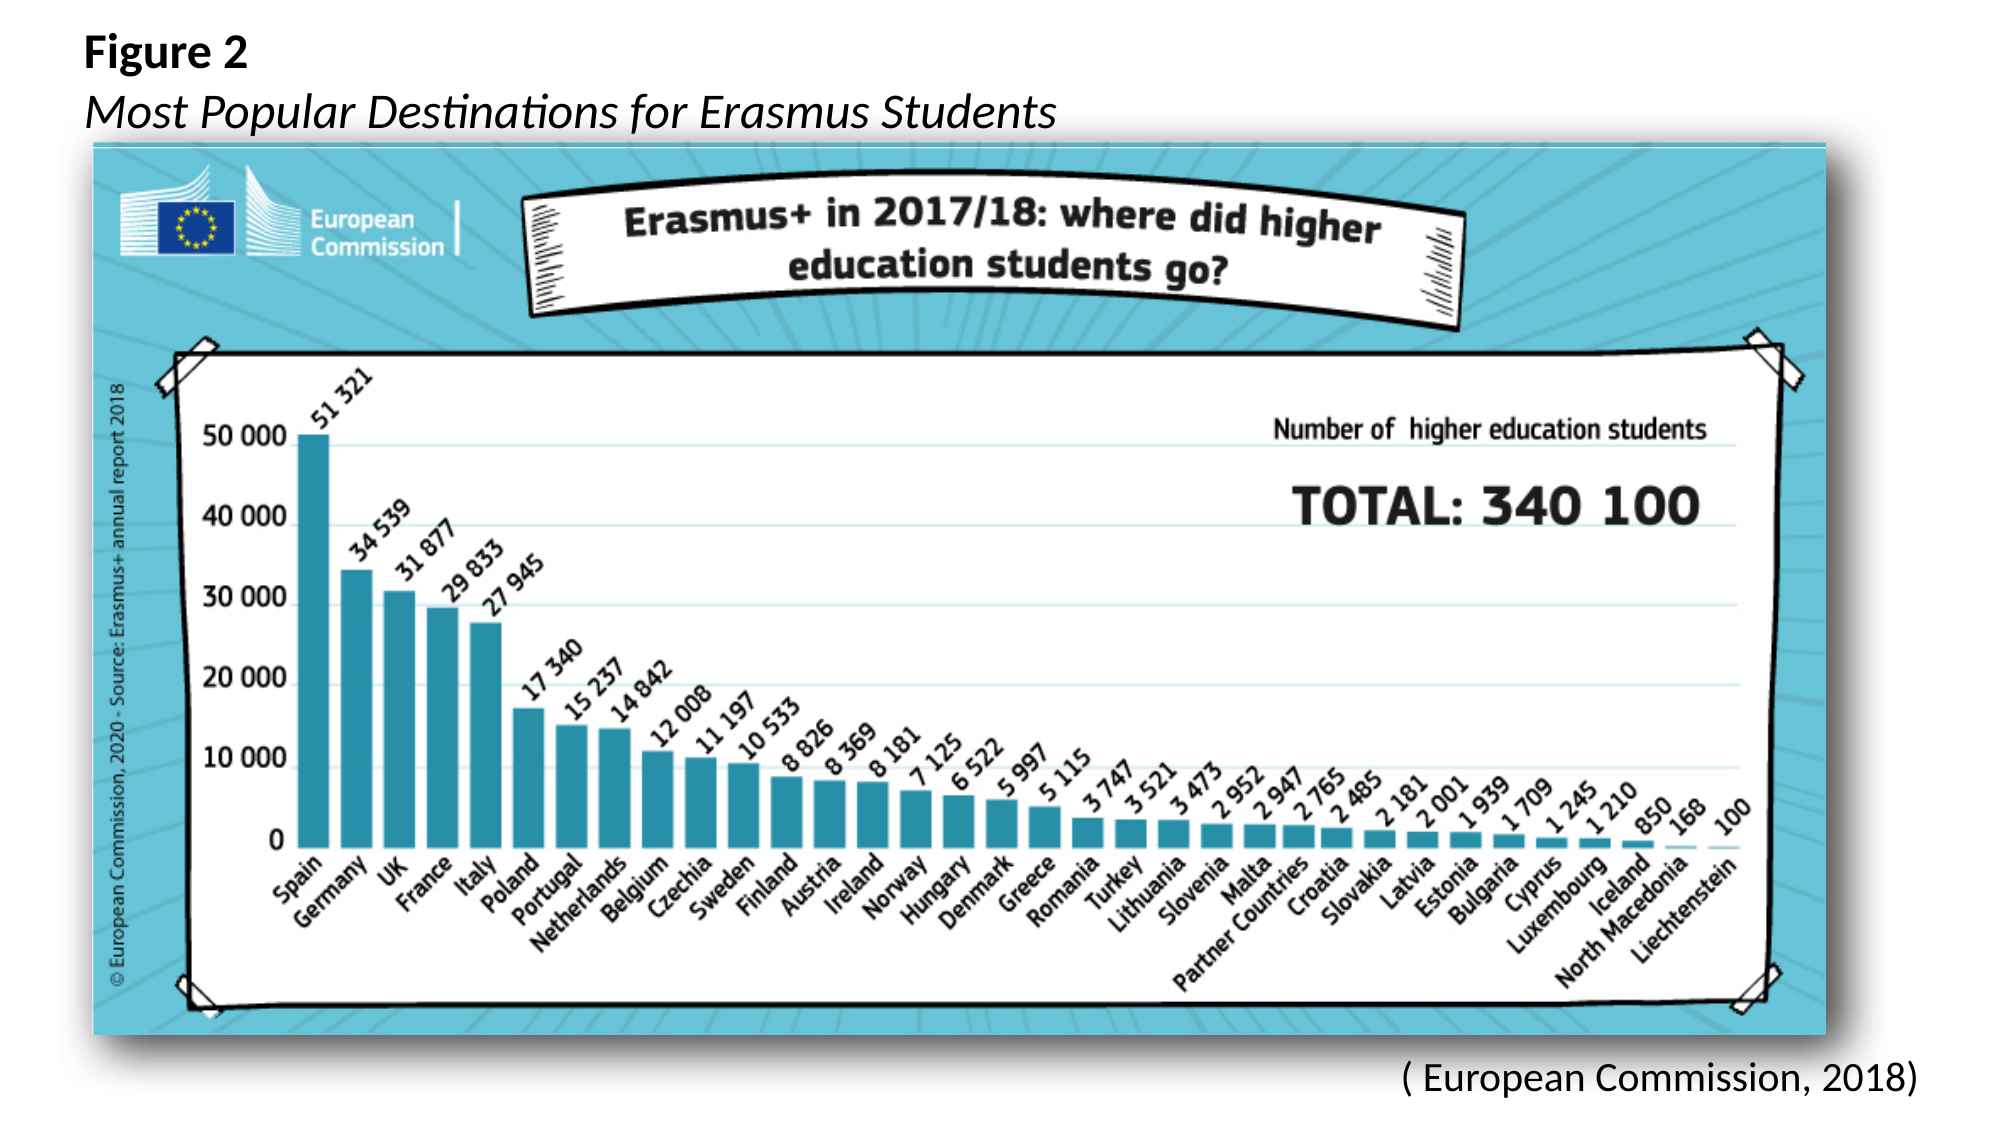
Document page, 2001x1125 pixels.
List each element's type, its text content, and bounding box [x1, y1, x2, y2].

text_box ( European Commission, 2018) [1385, 1042, 1962, 1108]
picture [91, 141, 1826, 1035]
text_box Figure 2 Most Popular Destinations for Erasmus Students [69, 10, 1496, 146]
